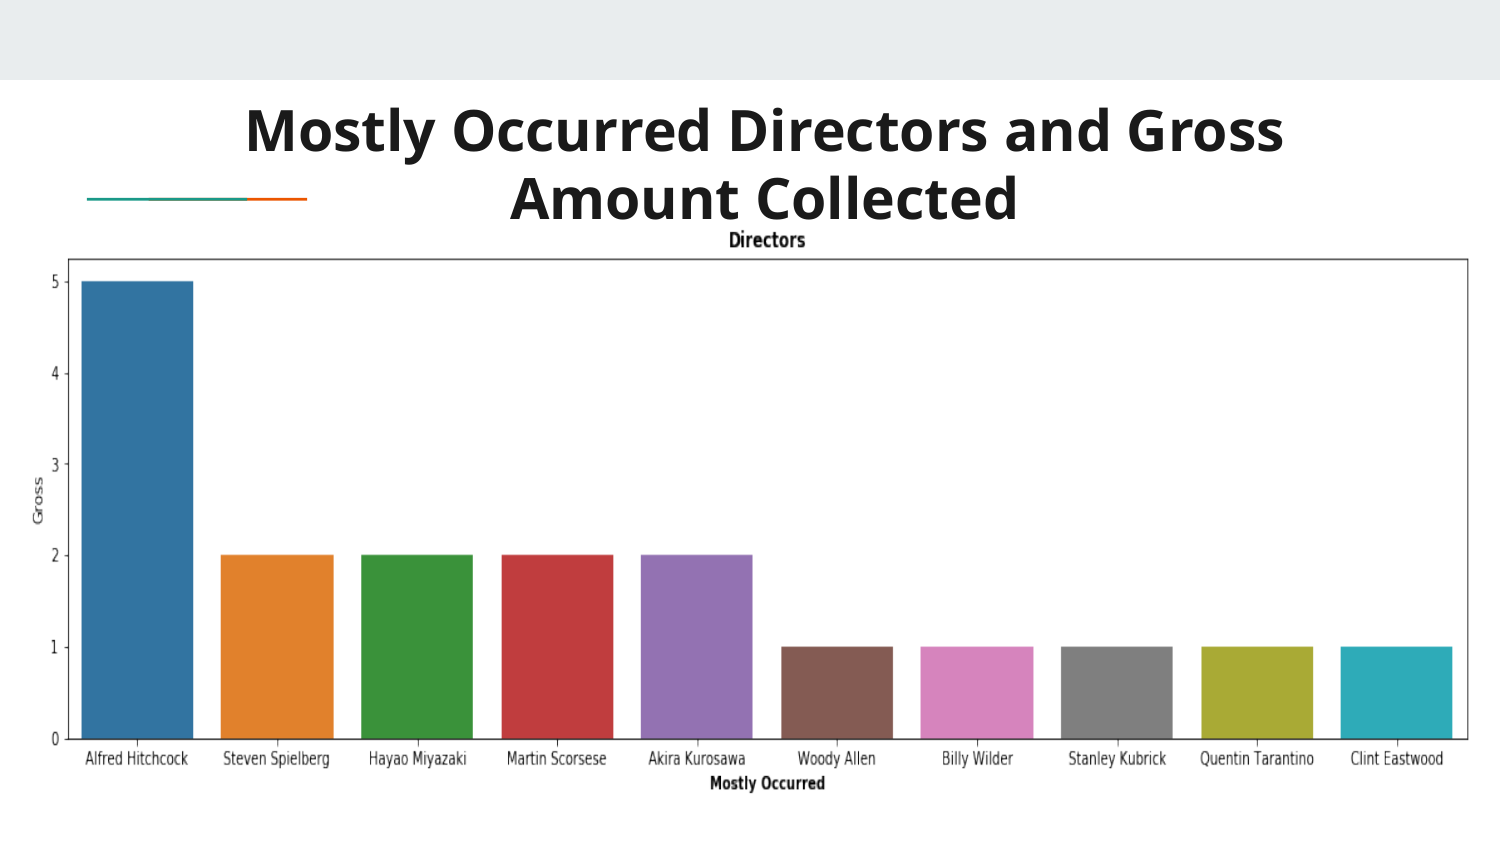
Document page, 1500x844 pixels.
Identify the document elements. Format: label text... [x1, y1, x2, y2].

title Mostly Occurred Directors and Gross Amount Collected [212, 79, 1316, 194]
picture [24, 217, 1476, 806]
